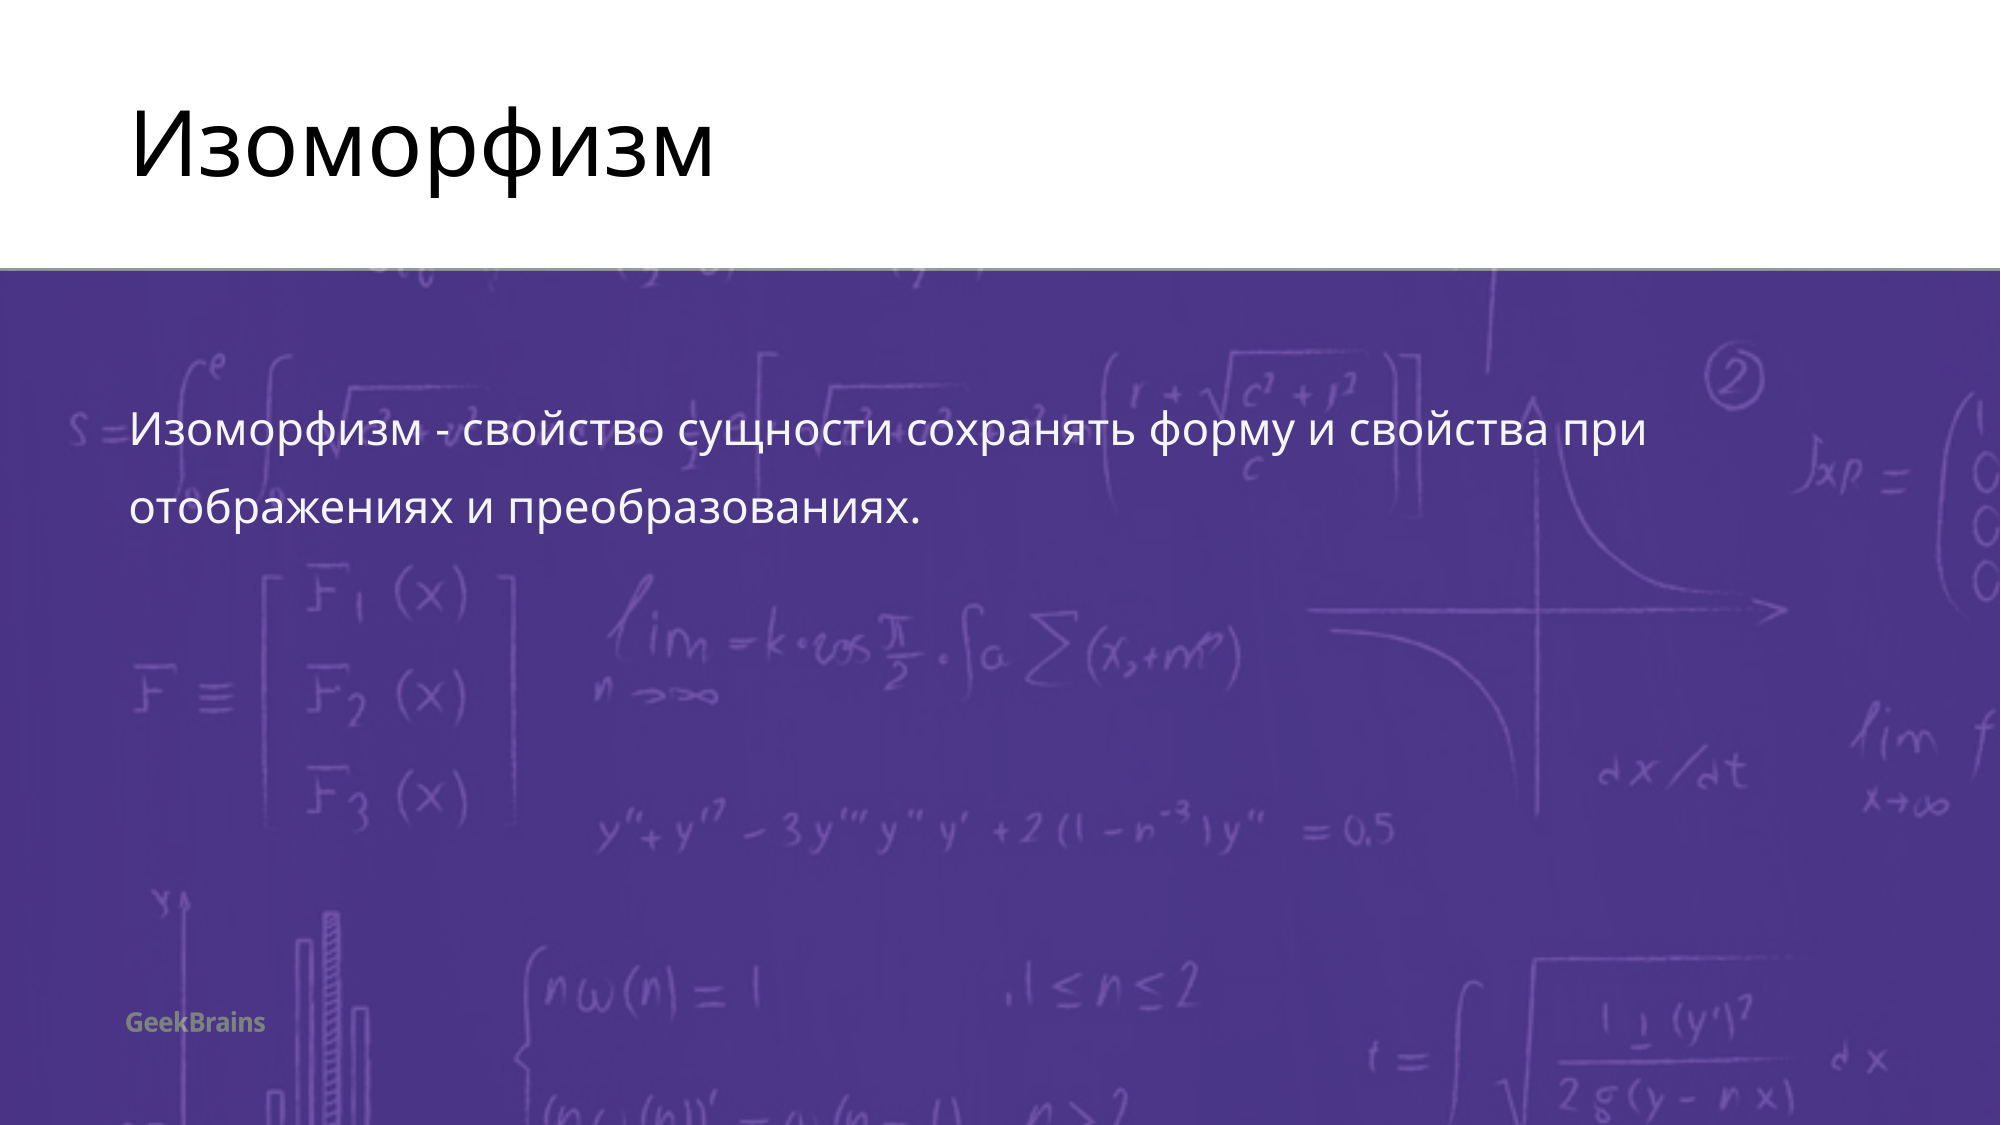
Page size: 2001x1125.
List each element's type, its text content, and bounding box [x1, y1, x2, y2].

picture [0, 267, 2000, 1125]
text_box Изоморфизм [113, 75, 1887, 205]
